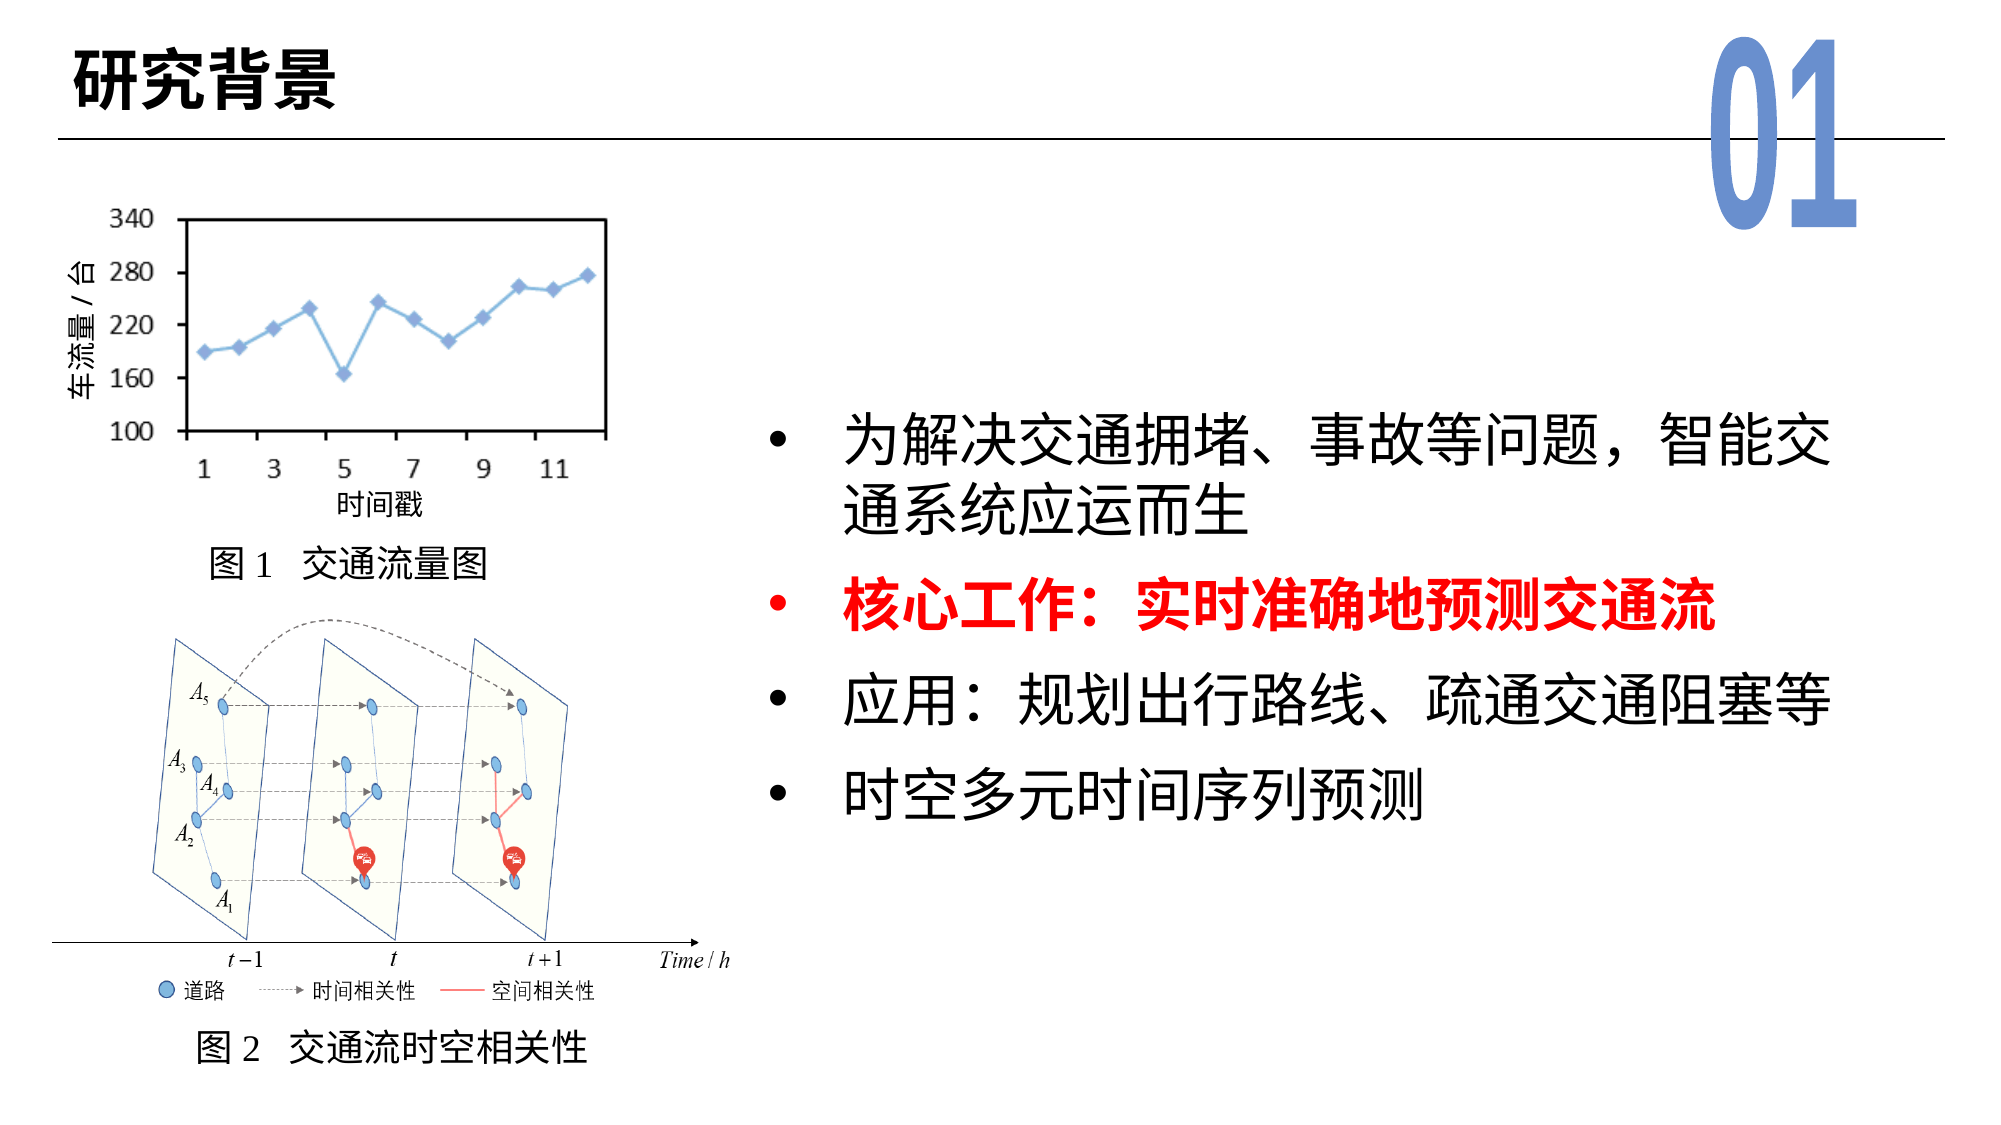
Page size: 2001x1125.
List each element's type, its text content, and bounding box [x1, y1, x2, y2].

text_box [0, 619, 821, 1072]
text_box 为解决交通拥堵、事故等问题，智能交通系统应运而生 核心工作：实时准确地预测交通流 应用：规划出行路线、疏通交通阻塞等 时空多元时间序列预测 [753, 395, 1855, 836]
title 研究背景 [57, 23, 1838, 130]
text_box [0, 170, 713, 575]
